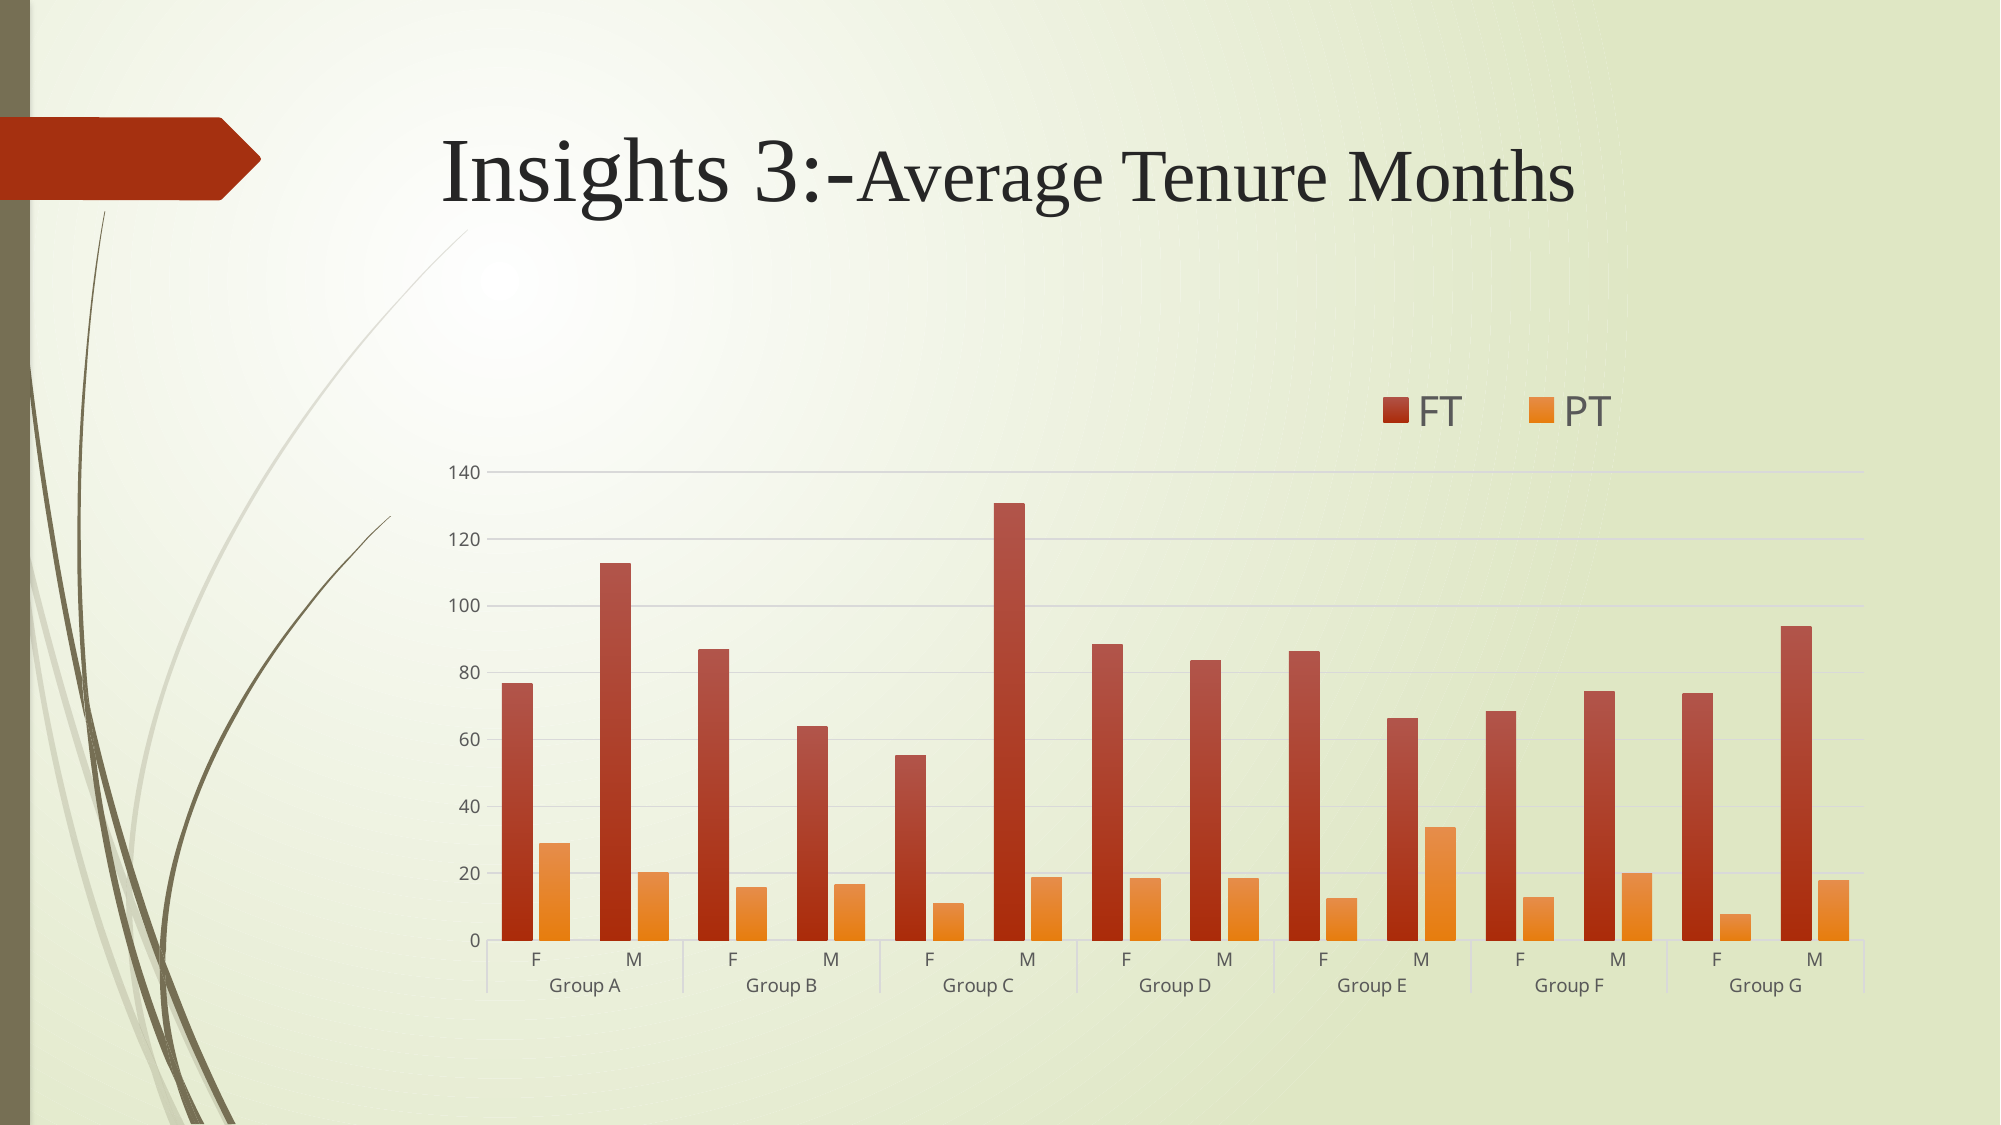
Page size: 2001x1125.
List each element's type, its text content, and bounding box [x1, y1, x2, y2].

title Insights 3:-Average Tenure Months [425, 102, 1888, 313]
chart [424, 349, 1888, 1023]
